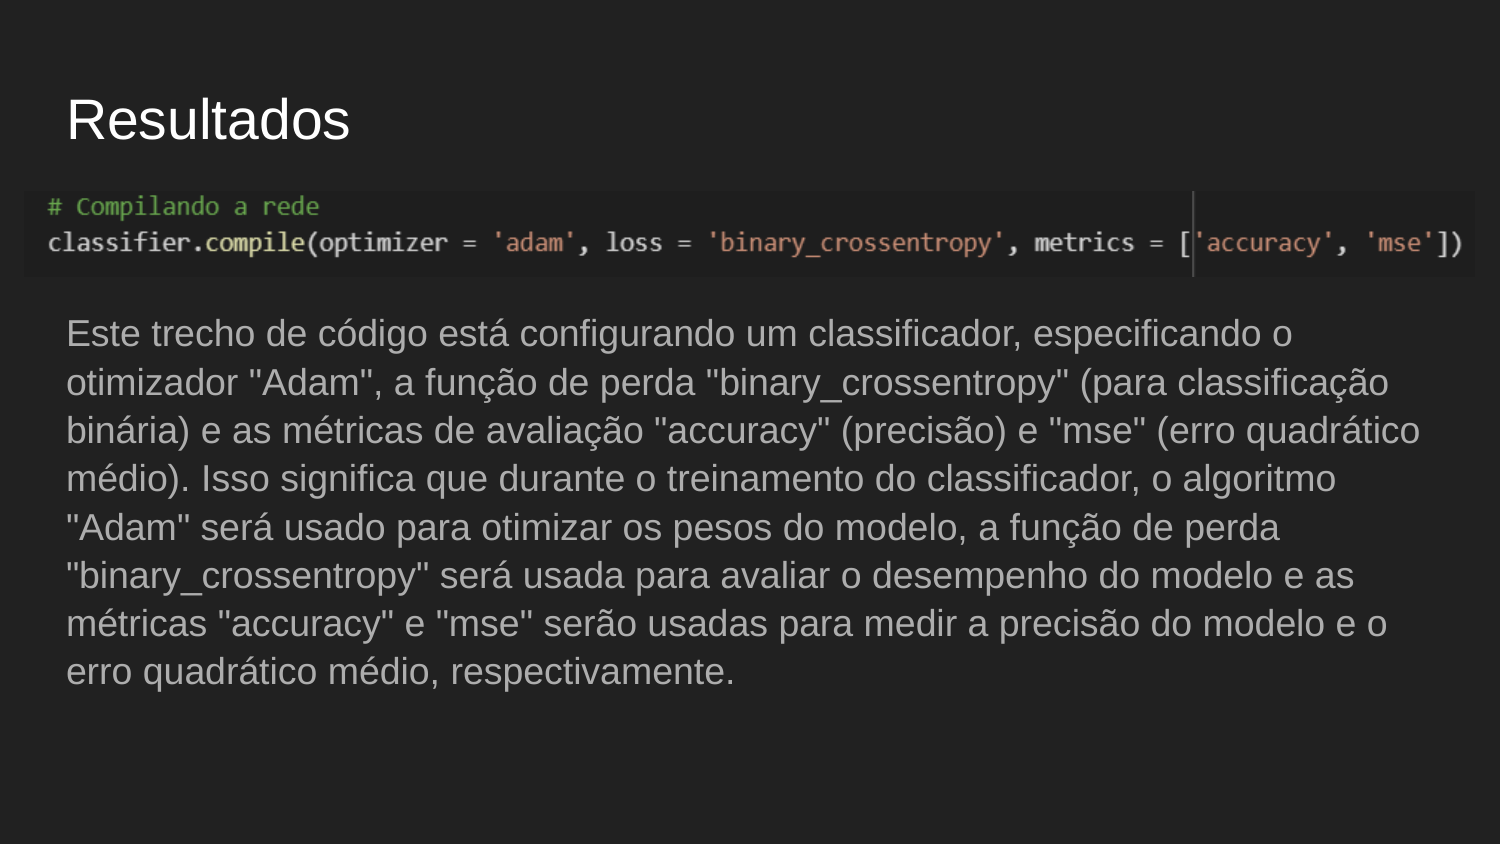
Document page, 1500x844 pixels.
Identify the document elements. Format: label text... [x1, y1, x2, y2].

list Este trecho de código está configurando um classificador, especificando o otimizador "Adam", a função de perda "binary_crossentropy" (para classificação binária) e as métricas de avaliação "accuracy" (precisão) e "mse" (erro quadrático médio). Isso significa que durante o treinamento do classificador, o algoritmo "Adam" será usado para otimizar os pesos do modelo, a função de perda "binary_crossentropy" será usada para avaliar o desempenho do modelo e as métricas "accuracy" e "mse" serão usadas para medir a precisão do modelo e o erro quadrático médio, respectivamente. [51, 291, 1449, 750]
picture [24, 191, 1476, 277]
title Resultados [51, 72, 1449, 167]
